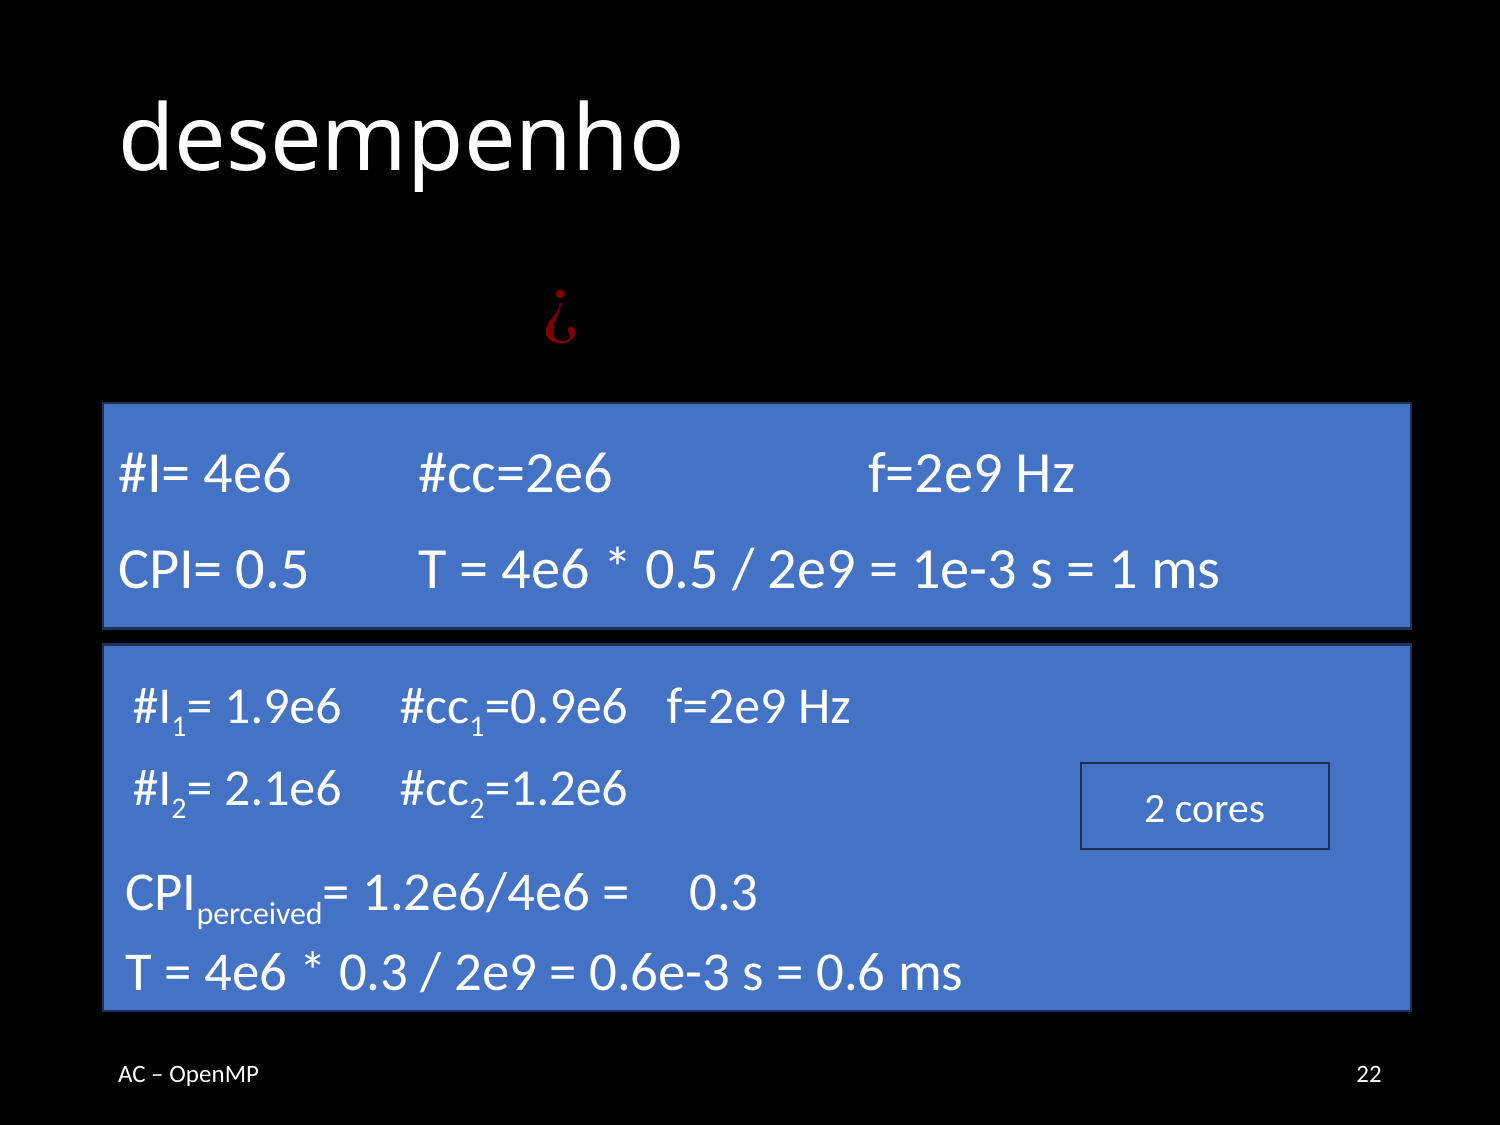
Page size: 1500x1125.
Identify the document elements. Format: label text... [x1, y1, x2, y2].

text_box CPI= 0.5 T = 4e6 * 0.5 / 2e9 = 1e-3 s = 1 ms [103, 530, 1397, 629]
slide_number 22 [1059, 1042, 1397, 1103]
text_box [102, 402, 1412, 630]
text_box desempenho [103, 66, 1397, 215]
list #I= 4e6 #cc=2e6 f=2e9 Hz [103, 434, 1397, 530]
text_box 2 cores [1080, 762, 1330, 850]
text_box CPIperceived= 1.2e6/4e6 = 0.3 T = 4e6 * 0.3 / 2e9 = 0.6e-3 s = 0.6 ms [110, 849, 1405, 1012]
slide_number AC – OpenMP [103, 1042, 441, 1103]
text_box [102, 643, 1412, 1012]
text_box #I1= 1.9e6 #cc1=0.9e6 f=2e9 Hz #I2= 2.1e6 #cc2=1.2e6 [117, 665, 1412, 827]
